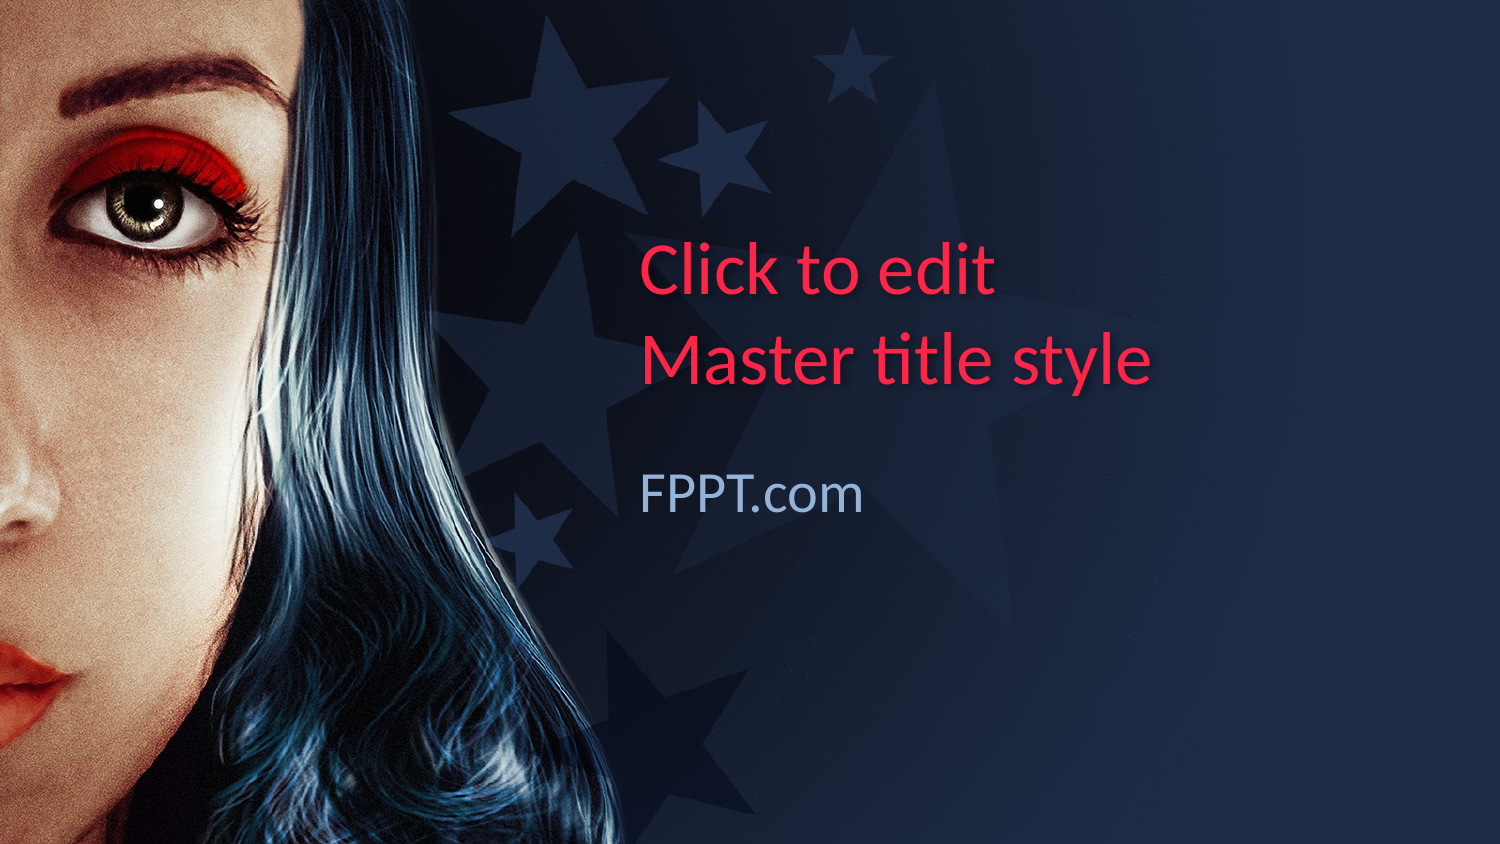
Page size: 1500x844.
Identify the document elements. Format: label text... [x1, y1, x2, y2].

picture [0, 0, 1500, 844]
title Click to edit Master title style [624, 196, 1452, 422]
subtitle FPPT.com [624, 446, 1452, 573]
